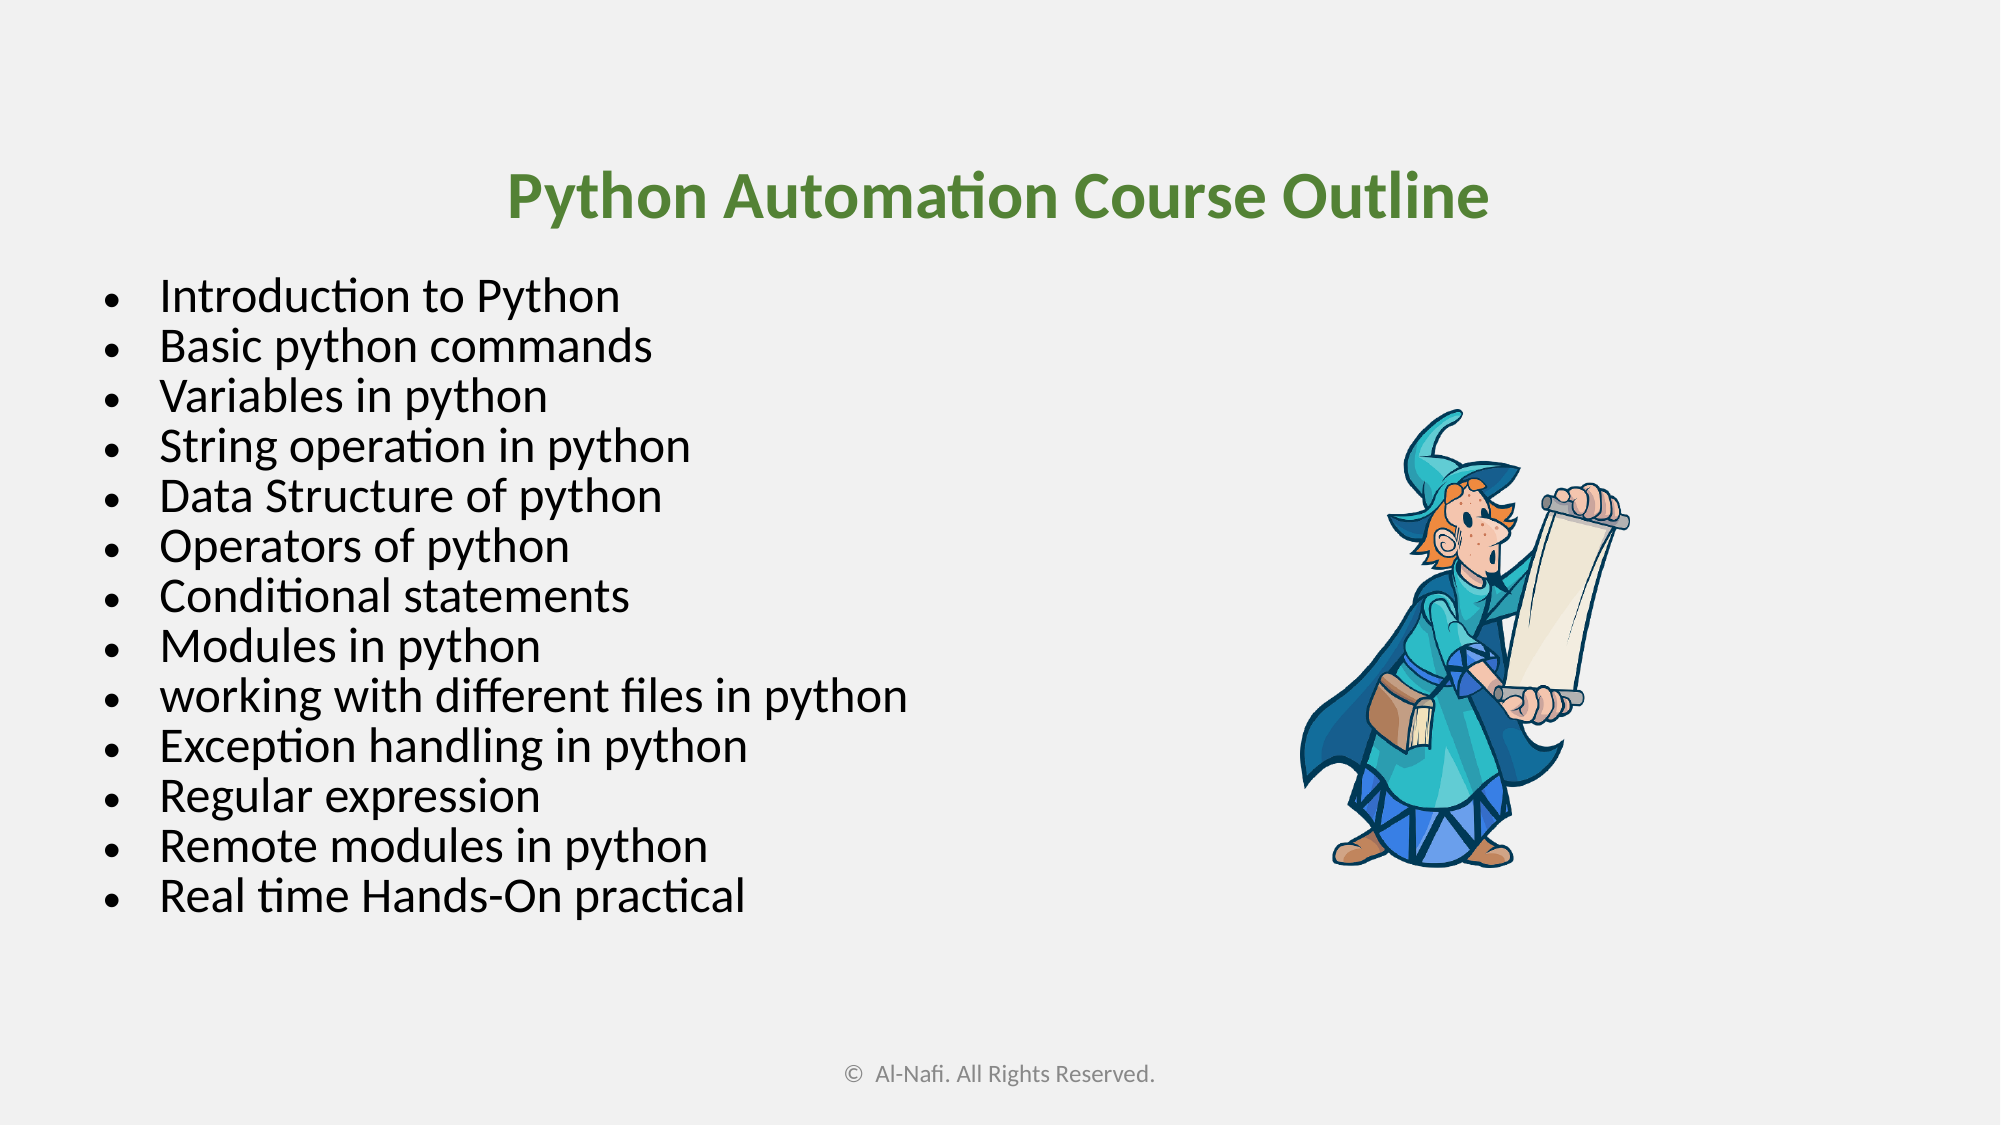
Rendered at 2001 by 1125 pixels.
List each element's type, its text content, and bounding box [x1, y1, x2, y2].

title Python Automation Course Outline [264, 151, 1736, 234]
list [1300, 408, 1630, 868]
text_box © Al-Nafi. All Rights Reserved. [669, 1050, 1330, 1095]
table_header Introduction to Python Basic python commands Variables in python String operation in python Data Structure of python Operators of python Conditional statements Modules in python working with different files in python Exception handling in python Regular expression Remote modules in python Real time Hands-On practical [100, 275, 970, 1047]
